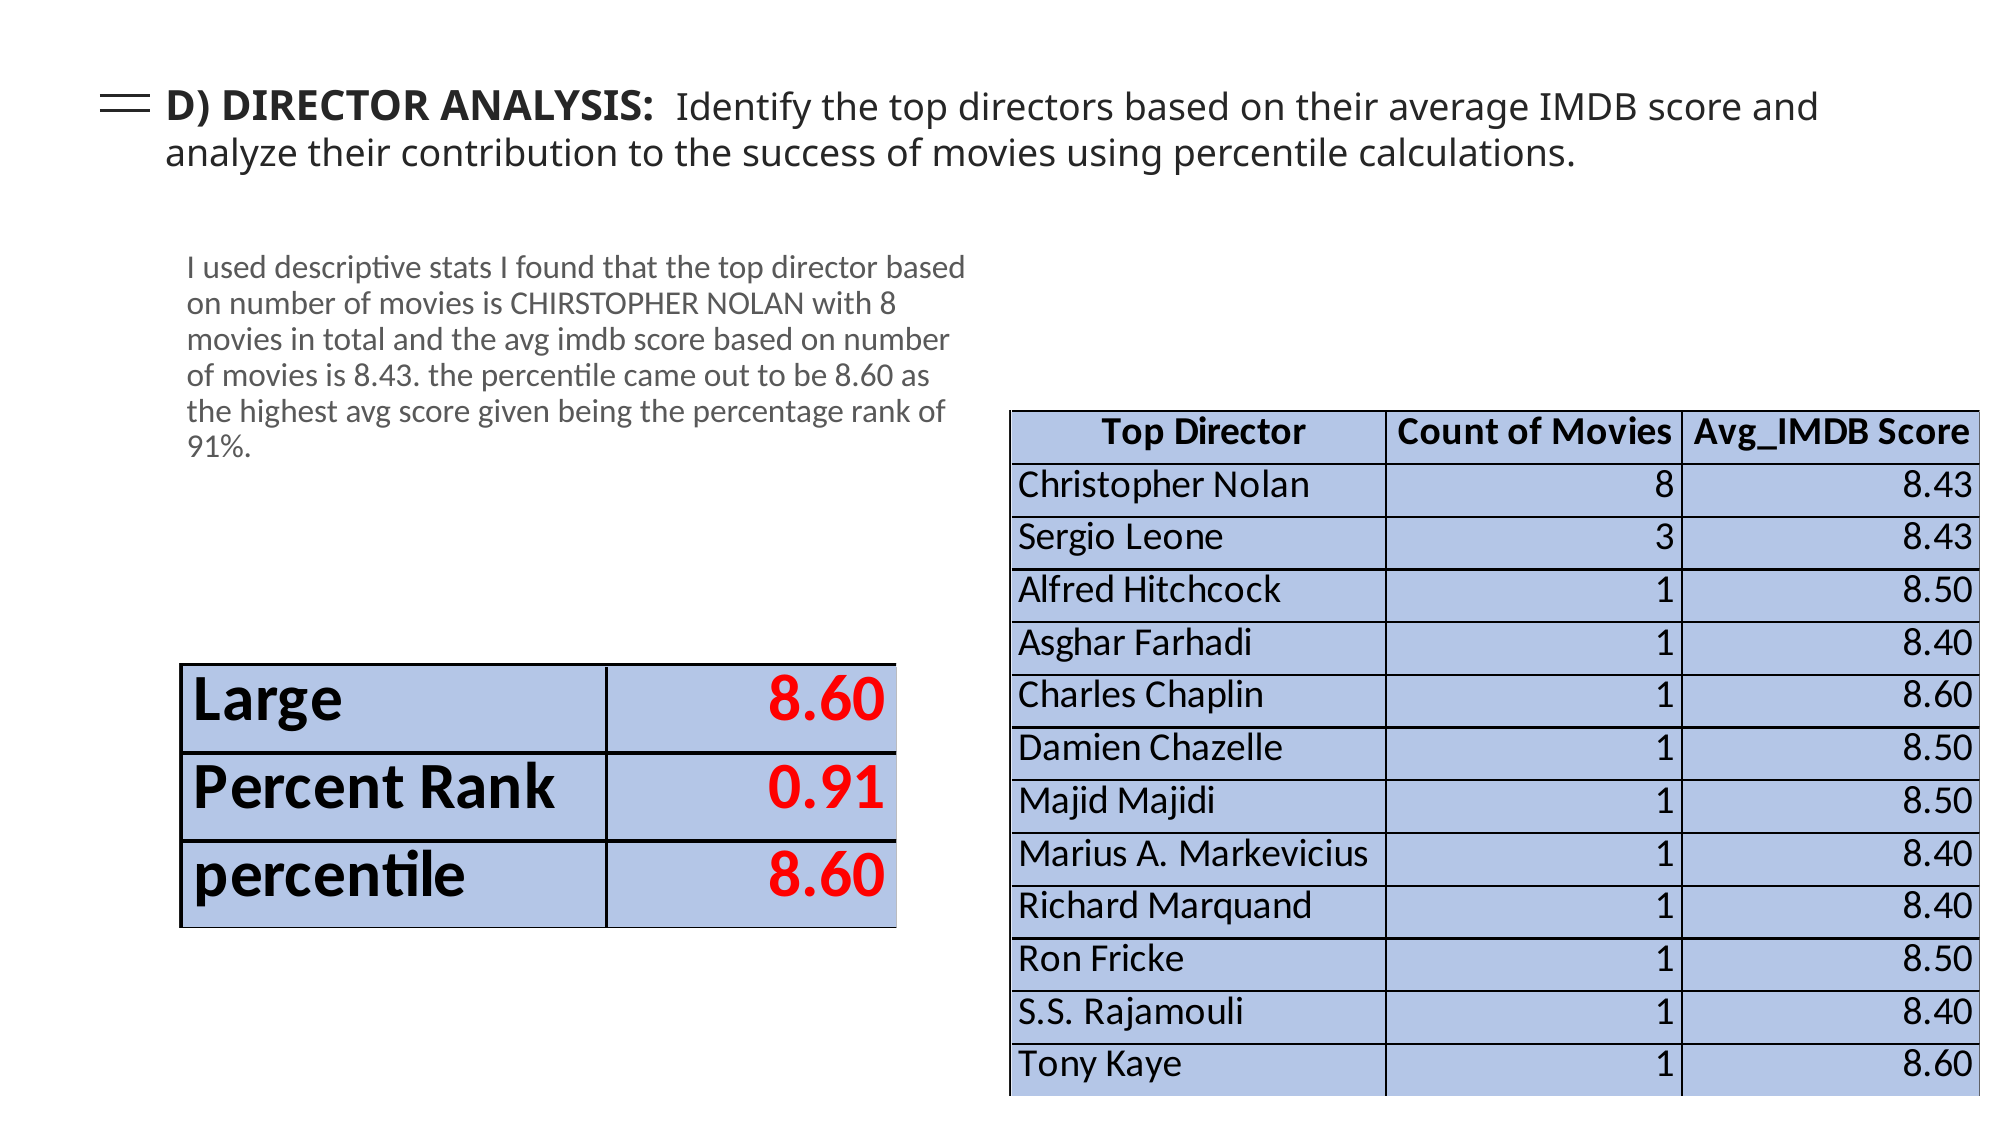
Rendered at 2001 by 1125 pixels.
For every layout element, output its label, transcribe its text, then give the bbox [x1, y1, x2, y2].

title D) DIRECTOR ANALYSIS: Identify the top directors based on their average IMDB score and analyze their contribution to the success of movies using percentile calculations. [150, 71, 1849, 260]
picture [1009, 410, 1982, 1098]
picture [179, 662, 900, 931]
text_box I used descriptive stats I found that the top director based on number of movies is CHIRSTOPHER NOLAN with 8 movies in total and the avg imdb score based on number of movies is 8.43. the percentile came out to be 8.60 as the highest avg score given being the percentage rank of 91%. [171, 242, 997, 511]
